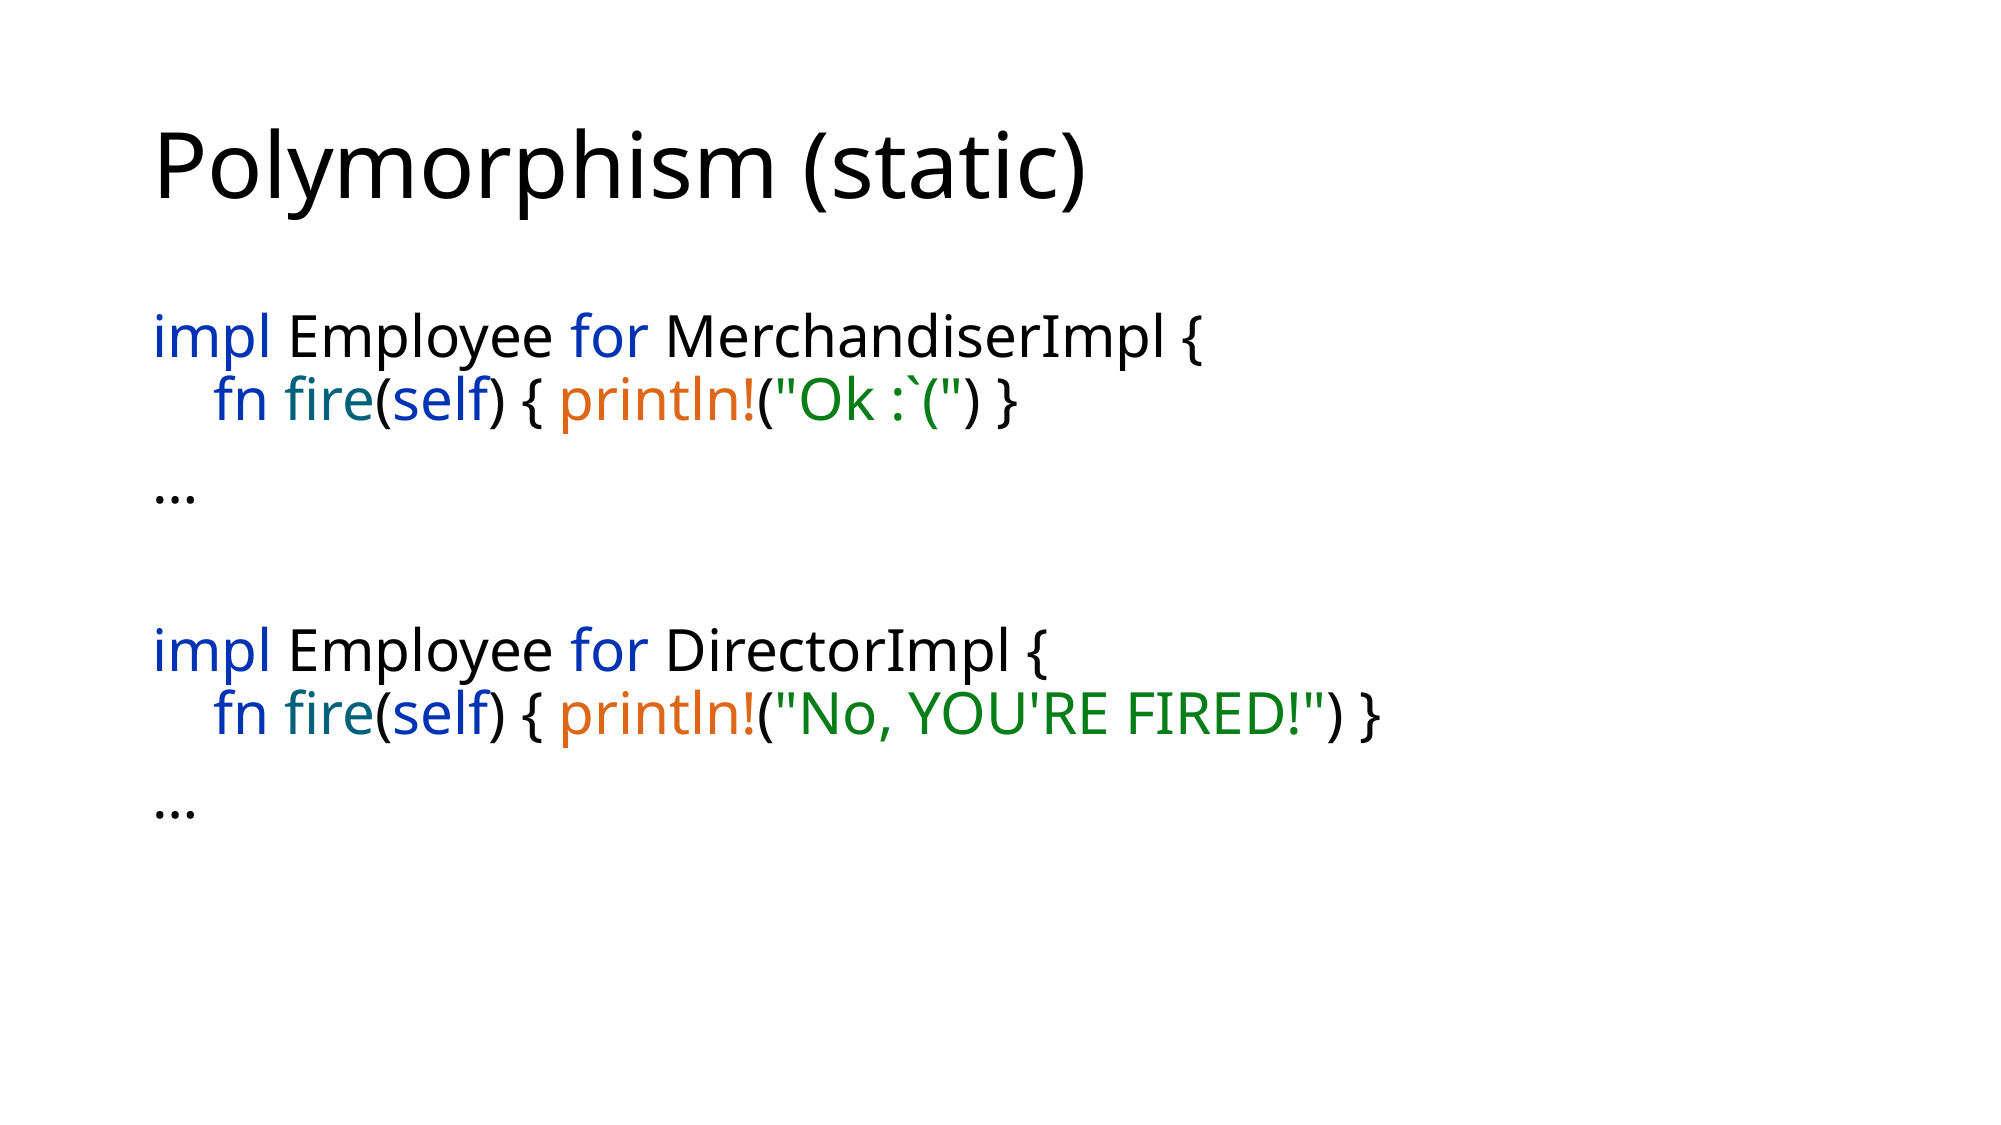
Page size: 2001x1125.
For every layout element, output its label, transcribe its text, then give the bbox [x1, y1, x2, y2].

title Polymorphism (static) [137, 59, 1863, 278]
list impl Employee for MerchandiserImpl { fn fire(self) { println!("Ok :`(") } … impl Employee for DirectorImpl { fn fire(self) { println!("No, YOU'RE FIRED!") } … [137, 299, 1863, 1014]
